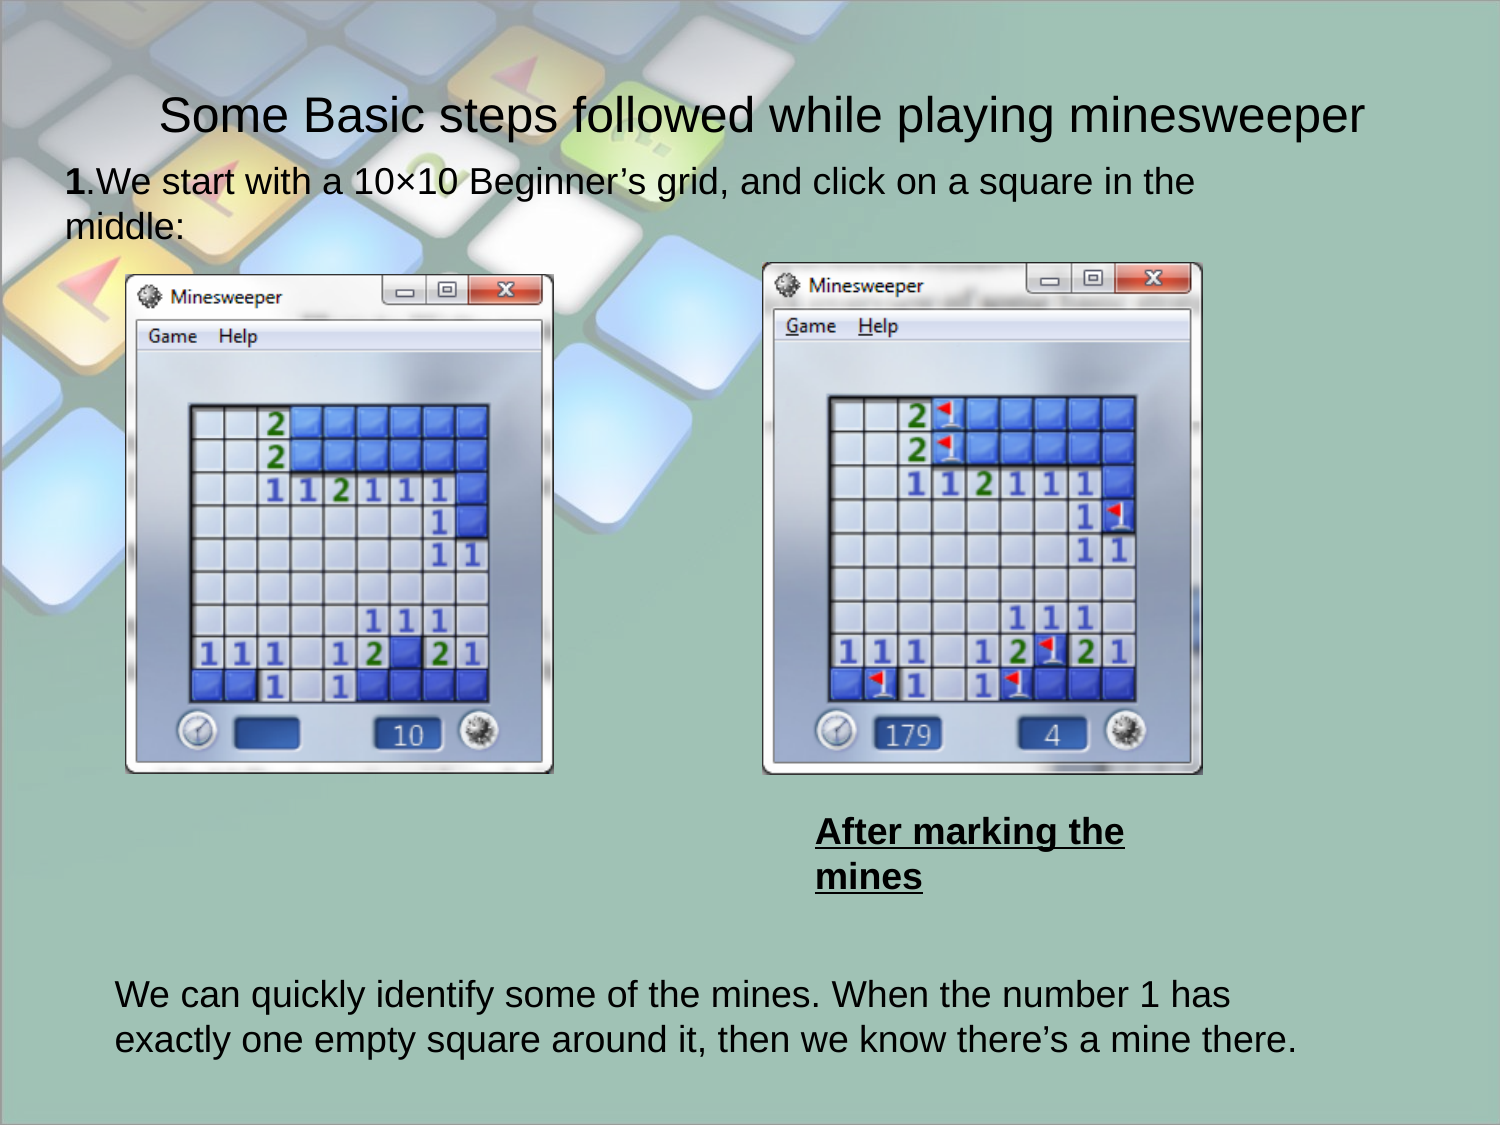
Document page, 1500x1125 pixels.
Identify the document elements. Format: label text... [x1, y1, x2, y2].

title Some Basic steps followed while playing minesweeper [87, 62, 1438, 163]
text_box We can quickly identify some of the mines. When the number 1 has exactly one empty square around it, then we know there’s a mine there. [99, 962, 1363, 1068]
picture [124, 274, 554, 774]
text_box 1.We start with a 10×10 Beginner’s grid, and click on a square in the middle: [49, 149, 1313, 525]
text_box After marking the mines [799, 799, 1175, 905]
picture [762, 262, 1203, 776]
